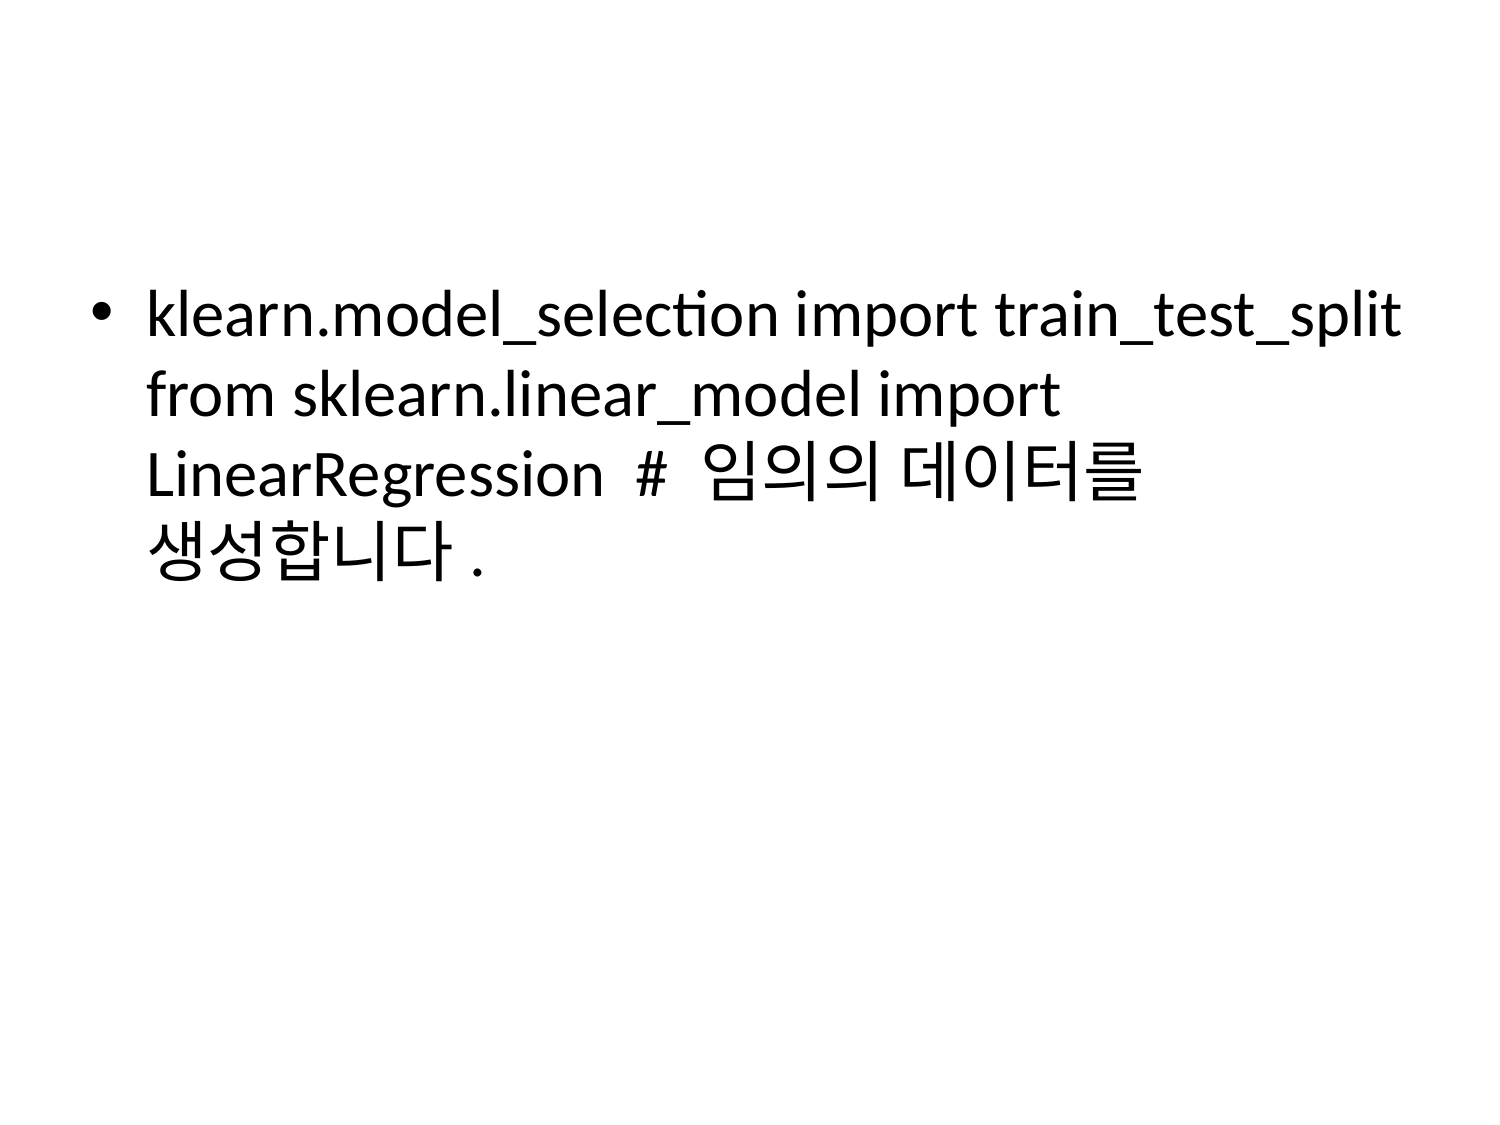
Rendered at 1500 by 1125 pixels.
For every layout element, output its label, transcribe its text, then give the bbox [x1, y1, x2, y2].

list klearn.model_selection import train_test_split from sklearn.linear_model import LinearRegression # 임의의 데이터를 생성합니다. [75, 262, 1425, 1005]
